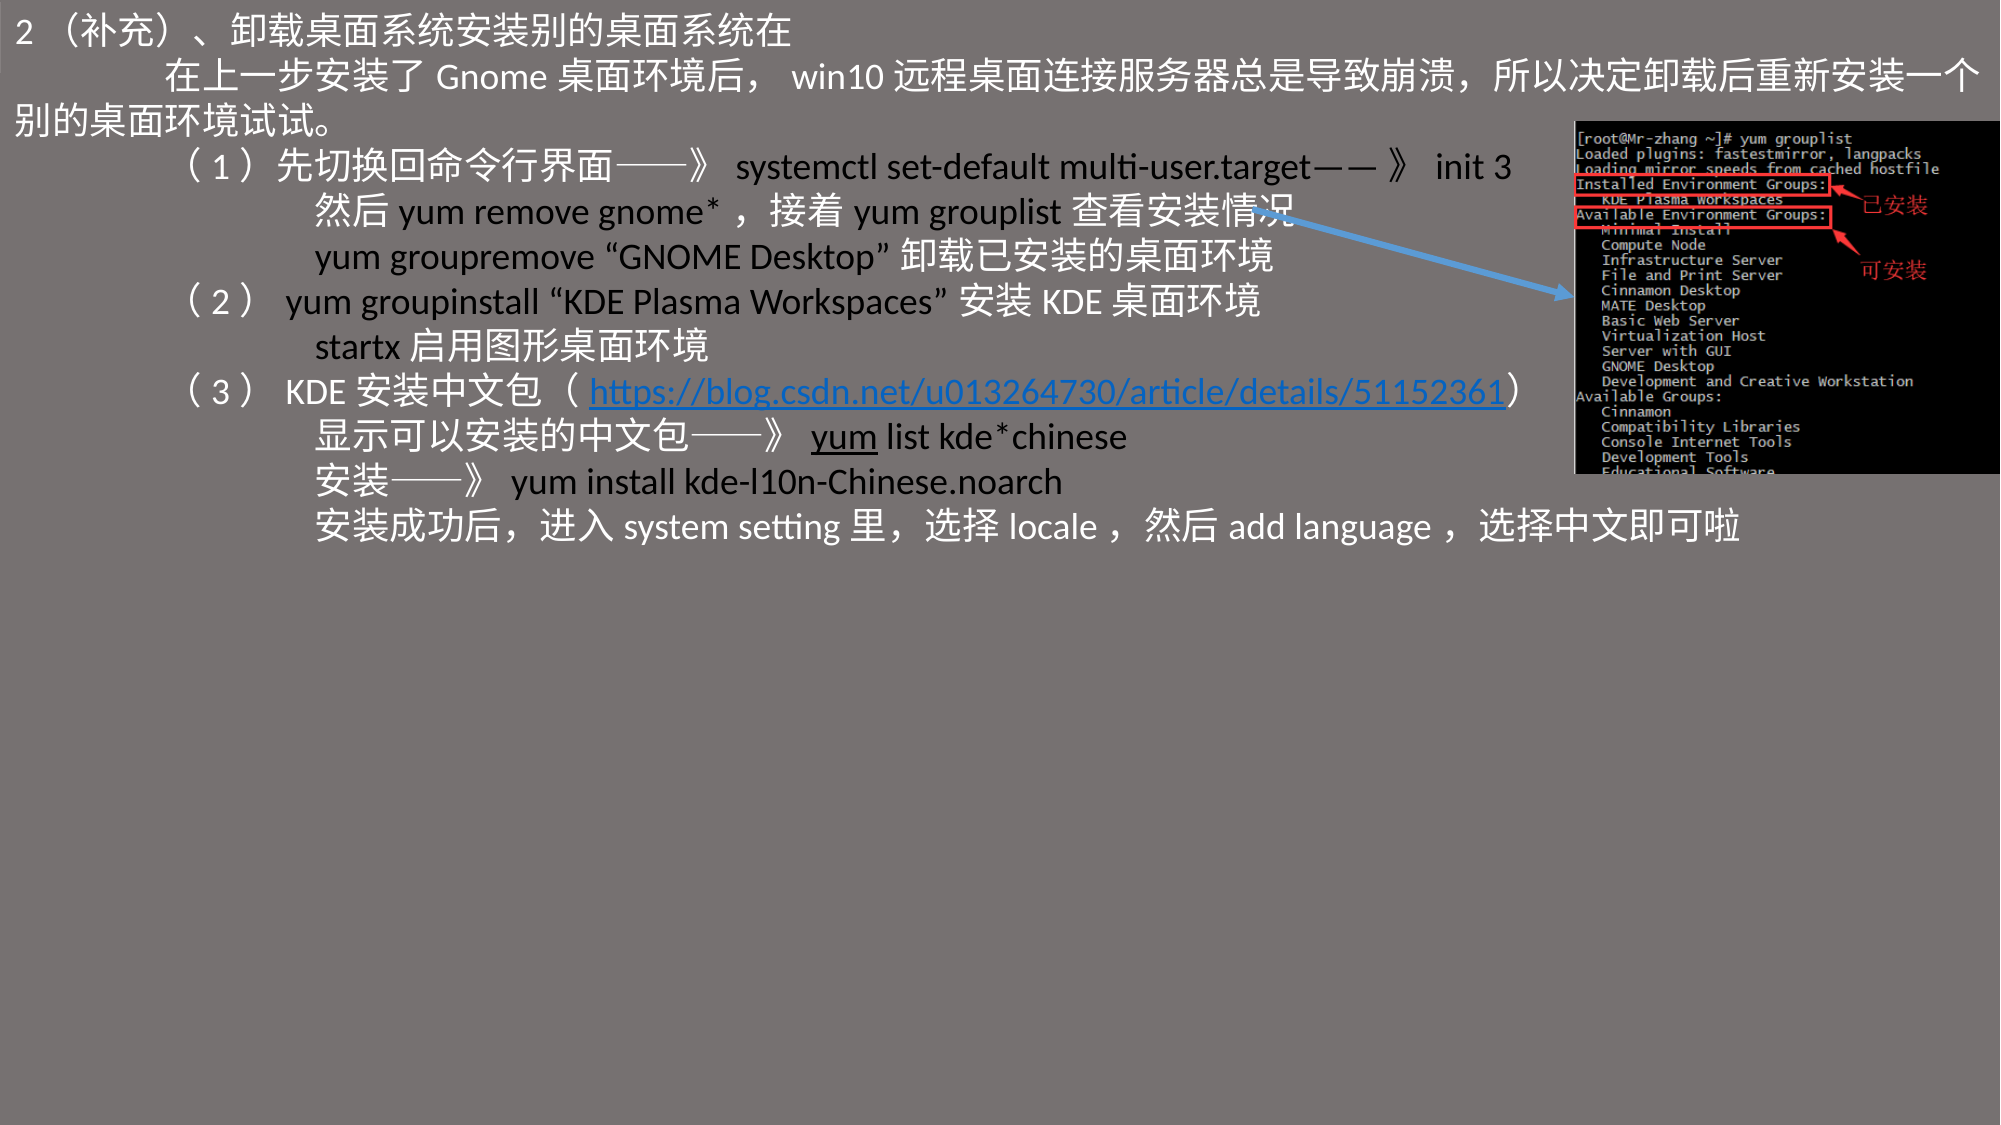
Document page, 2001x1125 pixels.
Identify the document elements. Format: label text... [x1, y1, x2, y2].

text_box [1252, 209, 1575, 298]
text_box 2（补充）、卸载桌面系统安装别的桌面系统在 在上一步安装了Gnome桌面环境后，win10远程桌面连接服务器总是导致崩溃，所以决定卸载后重新安装一个别的桌面环境试试。 （1）先切换回命令行界面——》systemctl set-default multi-user.target——》init 3 然后yum remove gnome*，接着yum grouplist查看安装情况 yum groupremove “GNOME Desktop”卸载已安装的桌面环境 （2）yum groupinstall “KDE Plasma Workspaces”安装KDE桌面环境 startx启用图形桌面环境 （3）KDE安装中文包（https://blog.csdn.net/u013264730/article/details/51152361） 显示可以安装的中文包——》yum list kde*chinese 安装——》yum install kde-l10n-Chinese.noarch 安装成功后，进入system setting里，选择locale，然后add language，选择中文即可啦 [0, 0, 2000, 645]
picture [1574, 121, 2000, 474]
